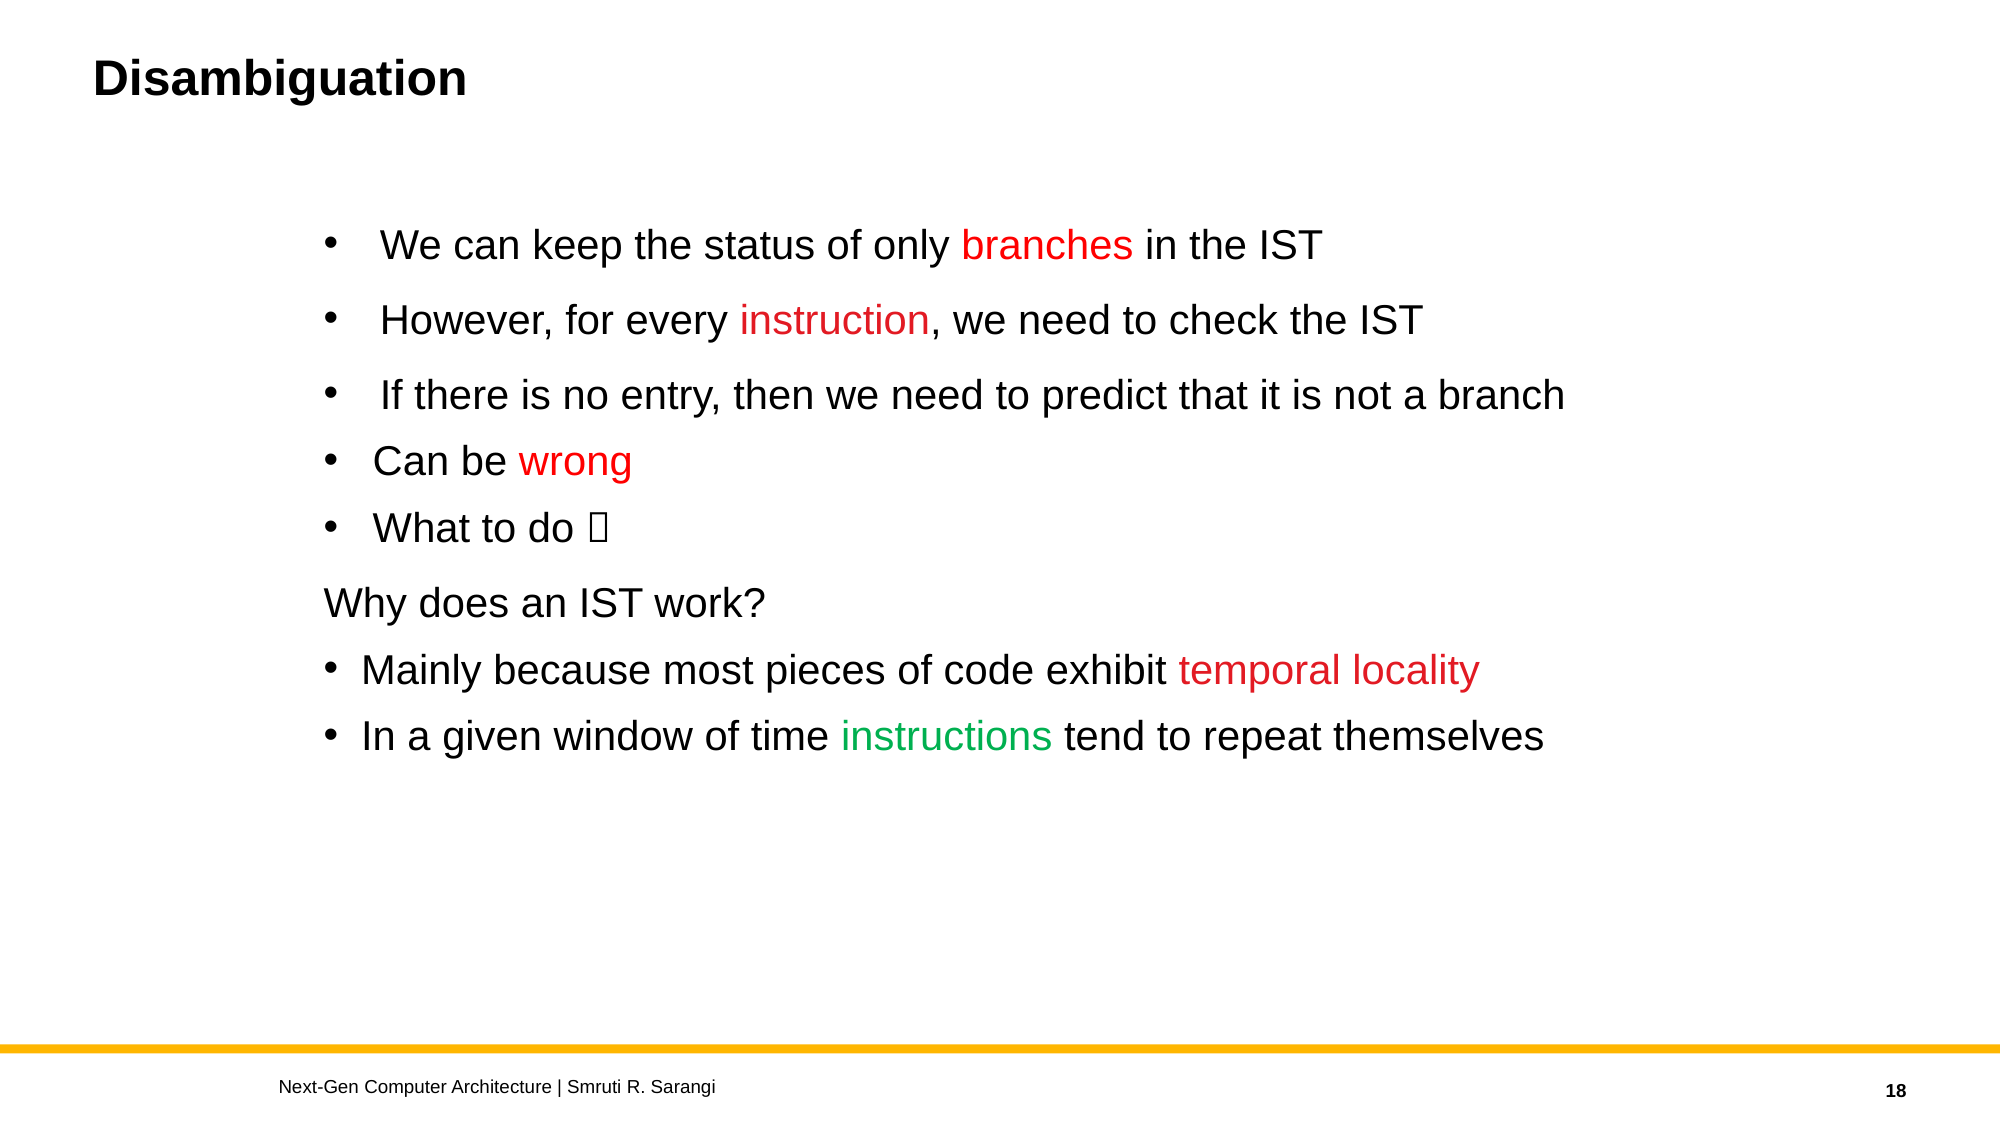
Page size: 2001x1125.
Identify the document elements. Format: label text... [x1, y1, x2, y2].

footer Next-Gen Computer Architecture | Smruti R. Sarangi [263, 1067, 1464, 1105]
list We can keep the status of only branches in the IST However, for every instruction, we need to check the IST If there is no entry, then we need to predict that it is not a branch Can be wrong What to do  Why does an IST work? Mainly because most pieces of code exhibit temporal locality In a given window of time instructions tend to repeat themselves [308, 210, 1678, 924]
title Disambiguation [78, 45, 1578, 180]
slide_number 18 [1711, 1071, 1922, 1109]
